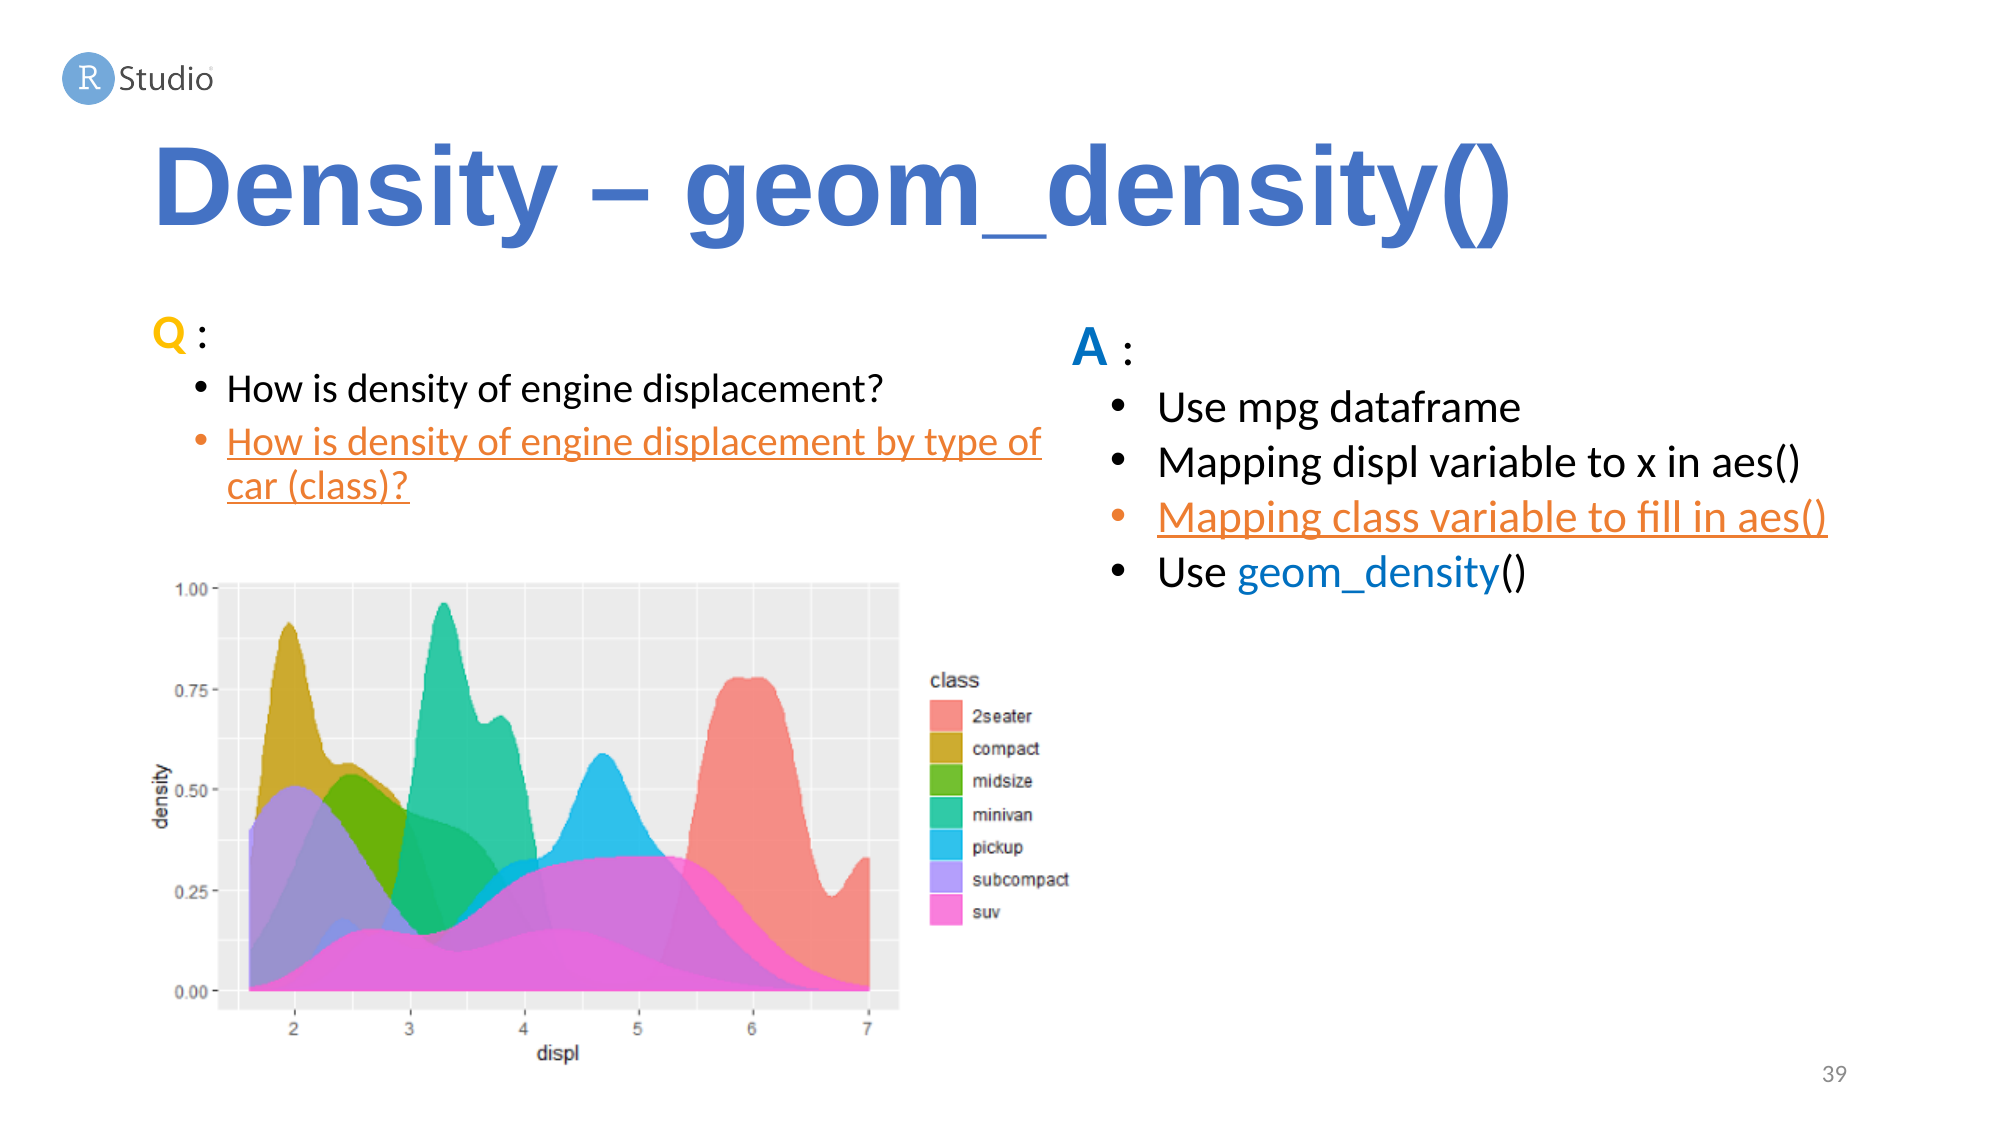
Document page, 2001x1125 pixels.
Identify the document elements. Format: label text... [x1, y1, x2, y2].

title Density – geom_density() [137, 80, 1863, 298]
list Q : How is density of engine displacement? How is density of engine displacement by type of car (class)? [137, 299, 1057, 517]
slide_number 39 [1412, 1042, 1863, 1103]
picture [62, 52, 213, 105]
list A : Use mpg dataframe Mapping displ variable to x in aes() Mapping class variable to fill in aes() Use geom_density() [1057, 299, 1908, 1014]
picture [141, 575, 1085, 1073]
